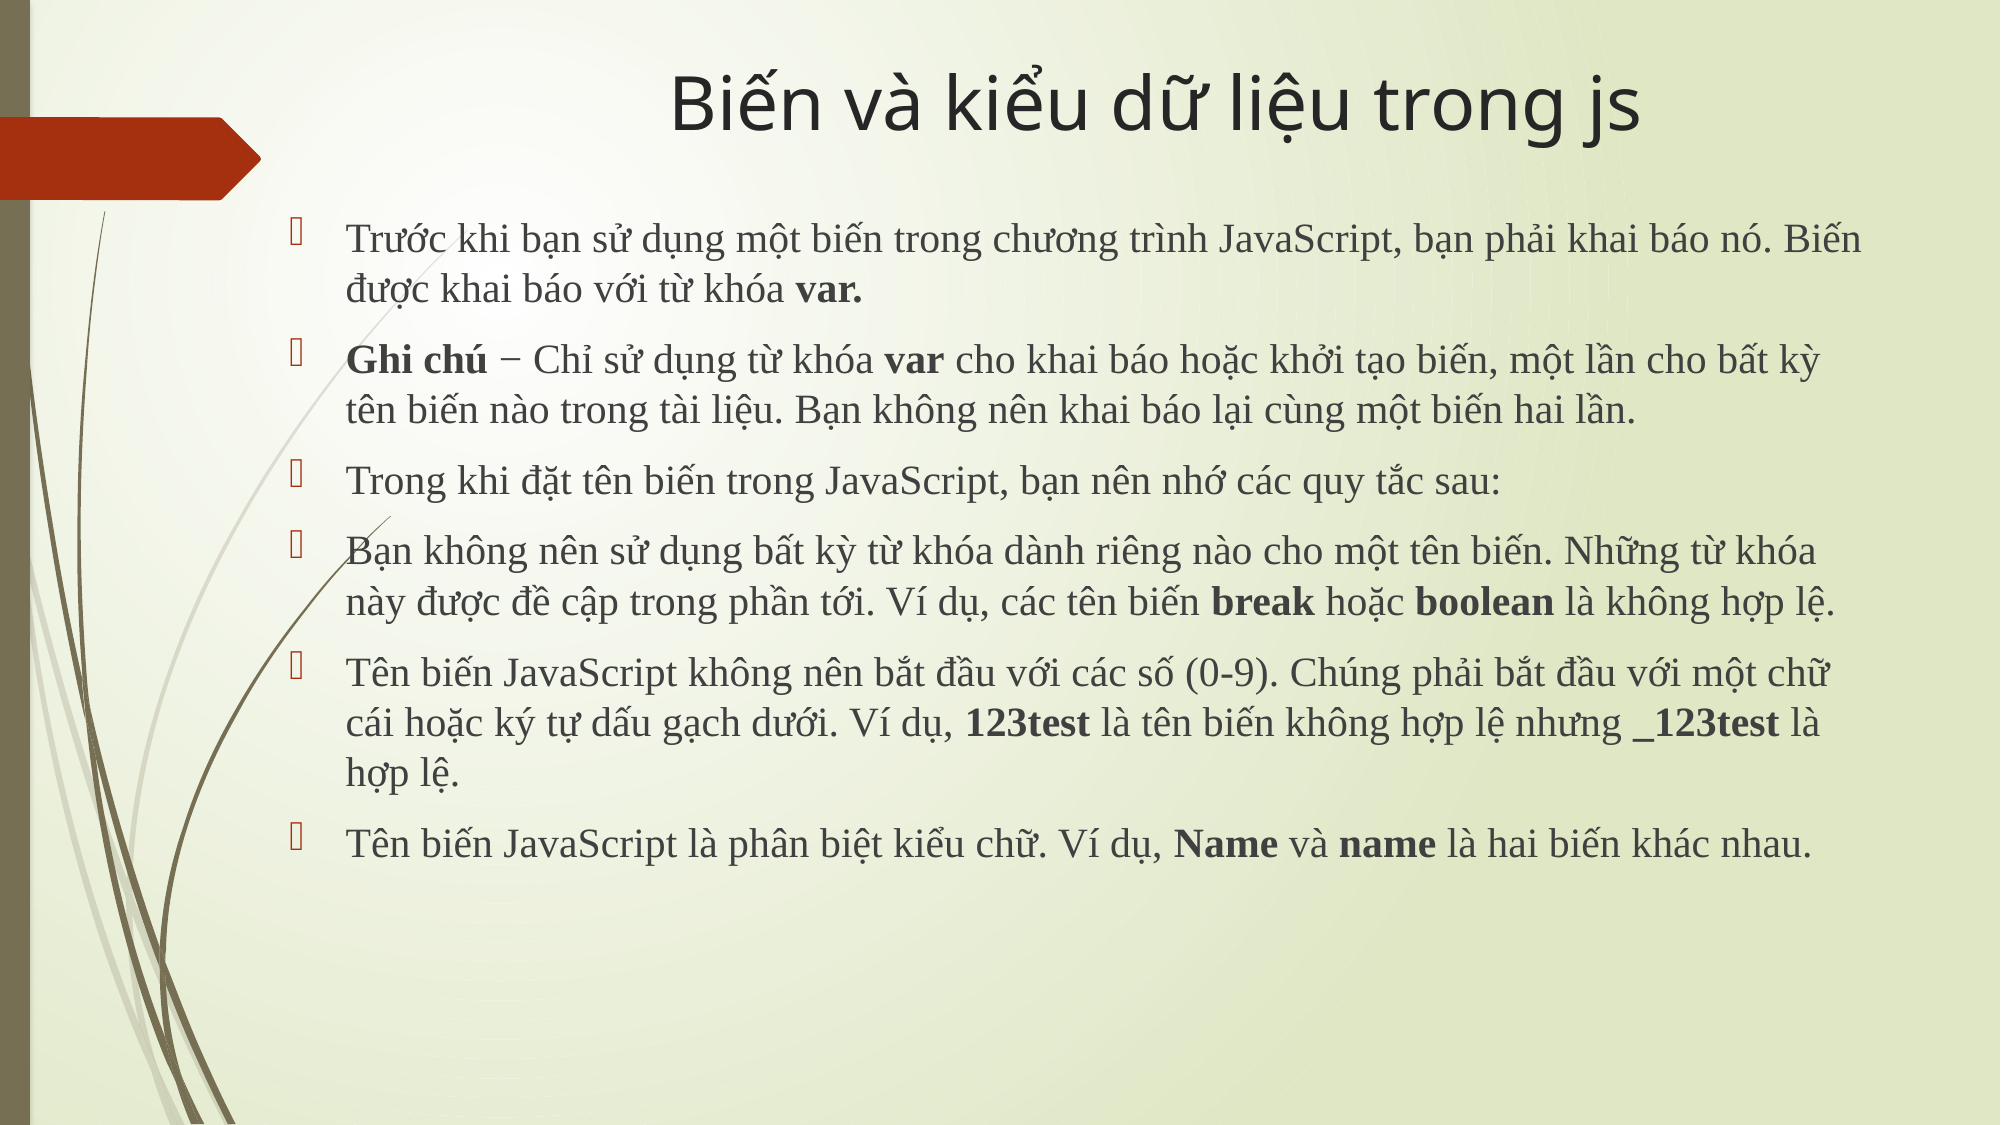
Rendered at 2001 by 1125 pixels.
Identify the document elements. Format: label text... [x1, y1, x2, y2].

title Biến và kiểu dữ liệu trong js [424, 47, 1887, 171]
list Trước khi bạn sử dụng một biến trong chương trình JavaScript, bạn phải khai báo nó. Biến được khai báo với từ khóa var. Ghi chú − Chỉ sử dụng từ khóa var cho khai báo hoặc khởi tạo biến, một lần cho bất kỳ tên biến nào trong tài liệu. Bạn không nên khai báo lại cùng một biến hai lần. Trong khi đặt tên biến trong JavaScript, bạn nên nhớ các quy tắc sau: Bạn không nên sử dụng bất kỳ từ khóa dành riêng nào cho một tên biến. Những từ khóa này được đề cập trong phần tới. Ví dụ, các tên biến break hoặc boolean là không hợp lệ. Tên biến JavaScript không nên bắt đầu với các số (0-9). Chúng phải bắt đầu với một chữ cái hoặc ký tự dấu gạch dưới. Ví dụ, 123test là tên biến không hợp lệ nhưng _123test là hợp lệ. Tên biến JavaScript là phân biệt kiểu chữ. Ví dụ, Name và name là hai biến khác nhau. [274, 202, 1888, 970]
